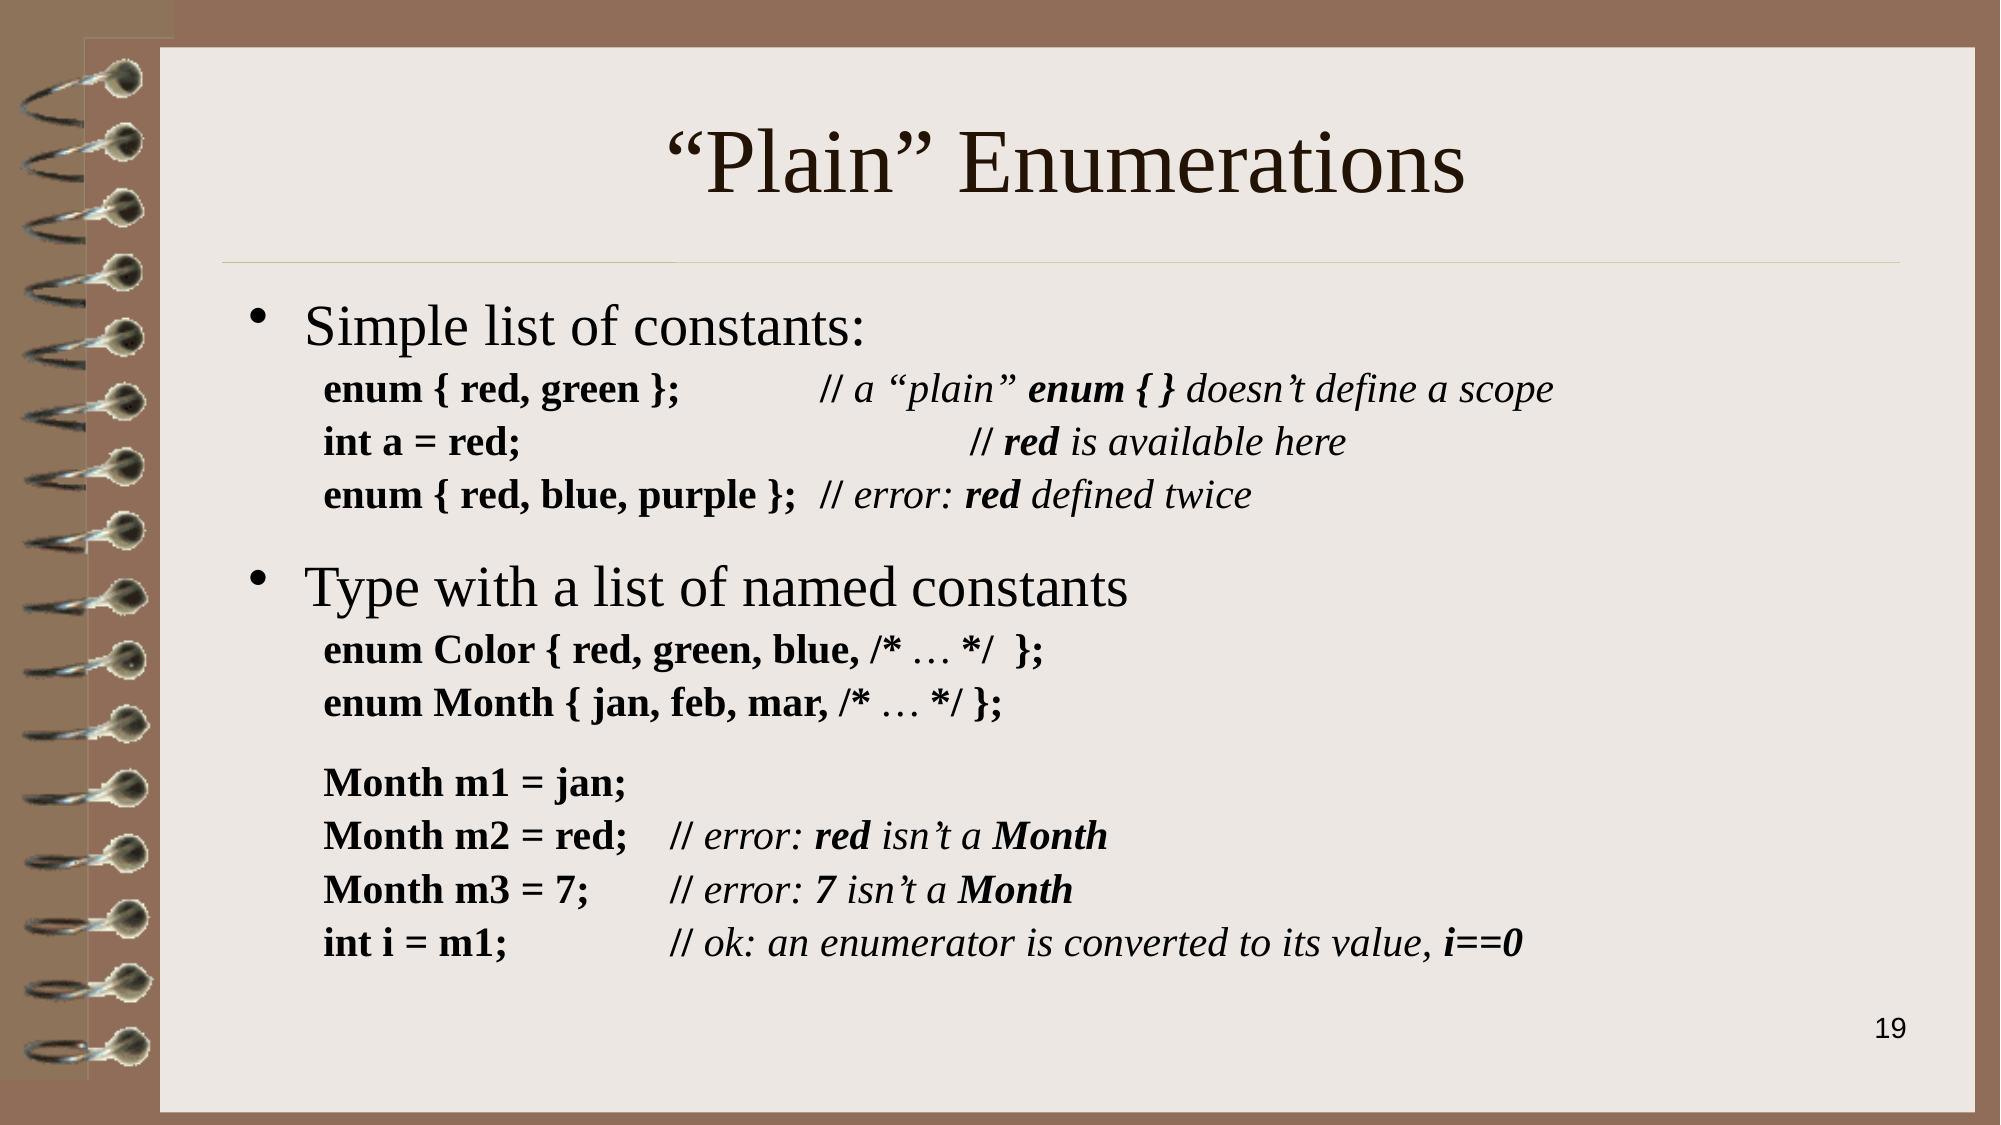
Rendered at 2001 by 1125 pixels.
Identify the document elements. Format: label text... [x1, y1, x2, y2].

picture [0, 0, 175, 1080]
slide_number 19 [1505, 1001, 1922, 1077]
list Simple list of constants: enum { red, green }; // a “plain” enum { } doesn’t define a scope int a = red; // red is available here enum { red, blue, purple }; // error: red defined twice Type with a list of named constants enum Color { red, green, blue, /* … */ }; enum Month { jan, feb, mar, /* … */ }; Month m1 = jan; Month m2 = red; // error: red isn’t a Month Month m3 = 7; // error: 7 isn’t a Month int i = m1; // ok: an enumerator is converted to its value, i==0 [233, 287, 1900, 963]
title “Plain” Enumerations [233, 62, 1900, 250]
